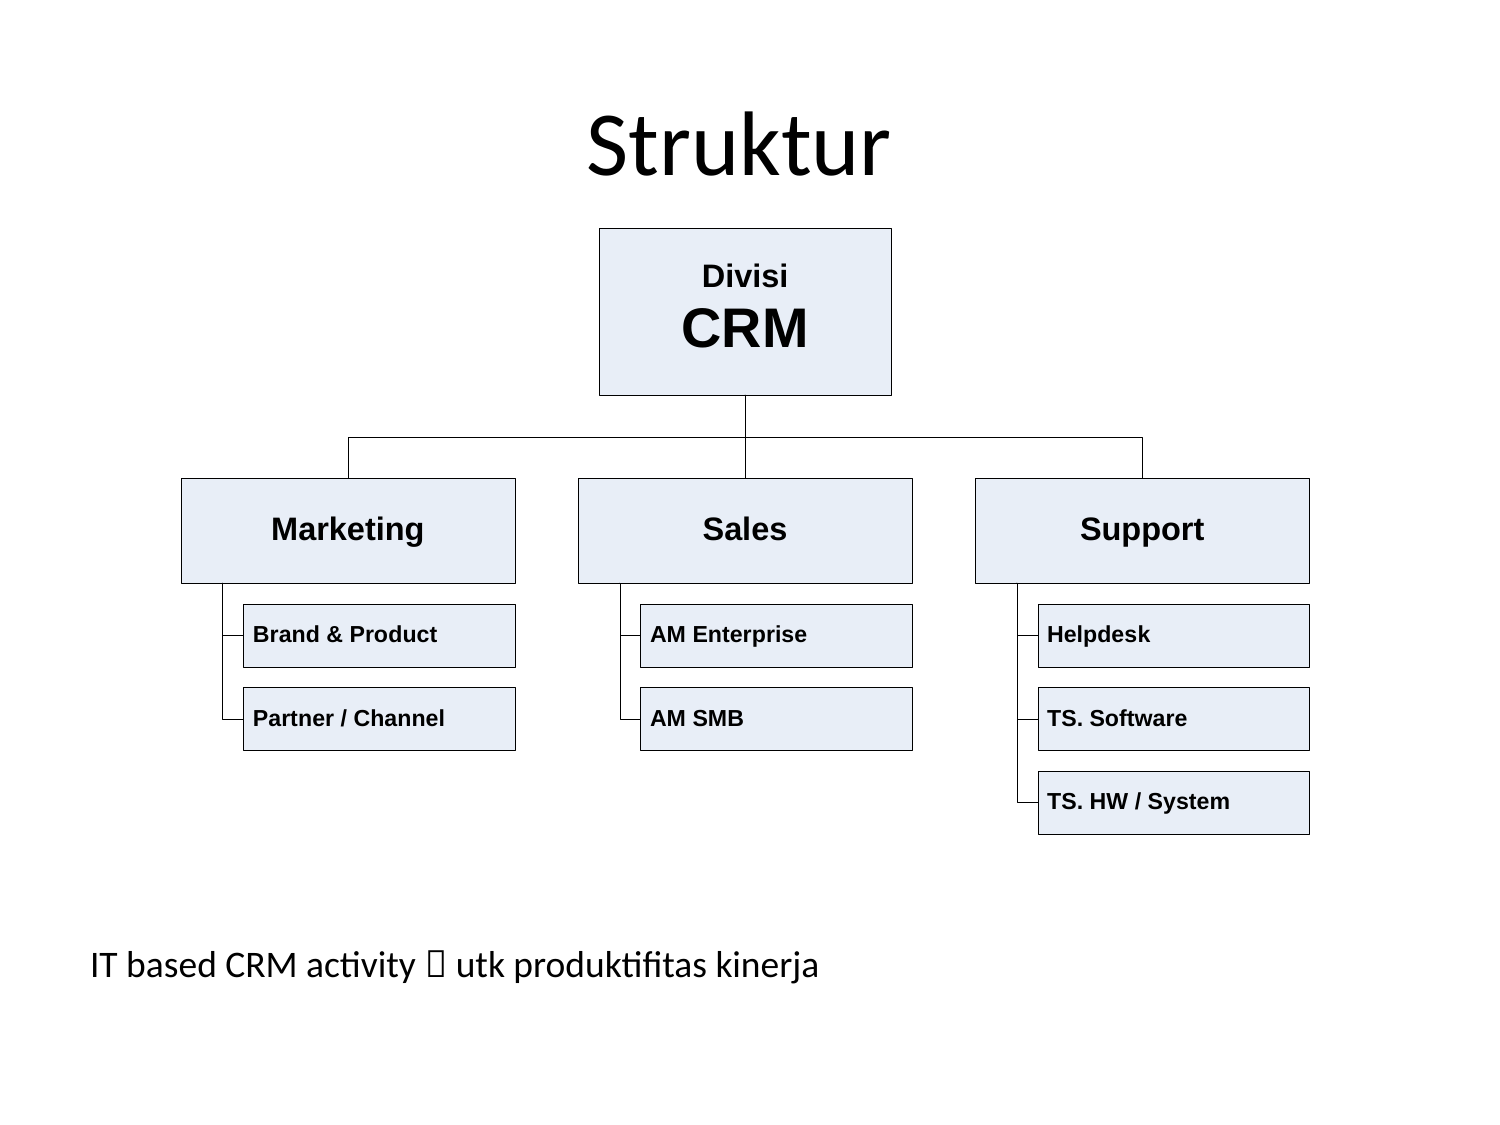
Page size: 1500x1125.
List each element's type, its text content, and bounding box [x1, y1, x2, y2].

picture [177, 224, 1313, 838]
title Struktur [75, 45, 1425, 233]
list IT based CRM activity  utk produktifitas kinerja [75, 937, 1425, 1030]
